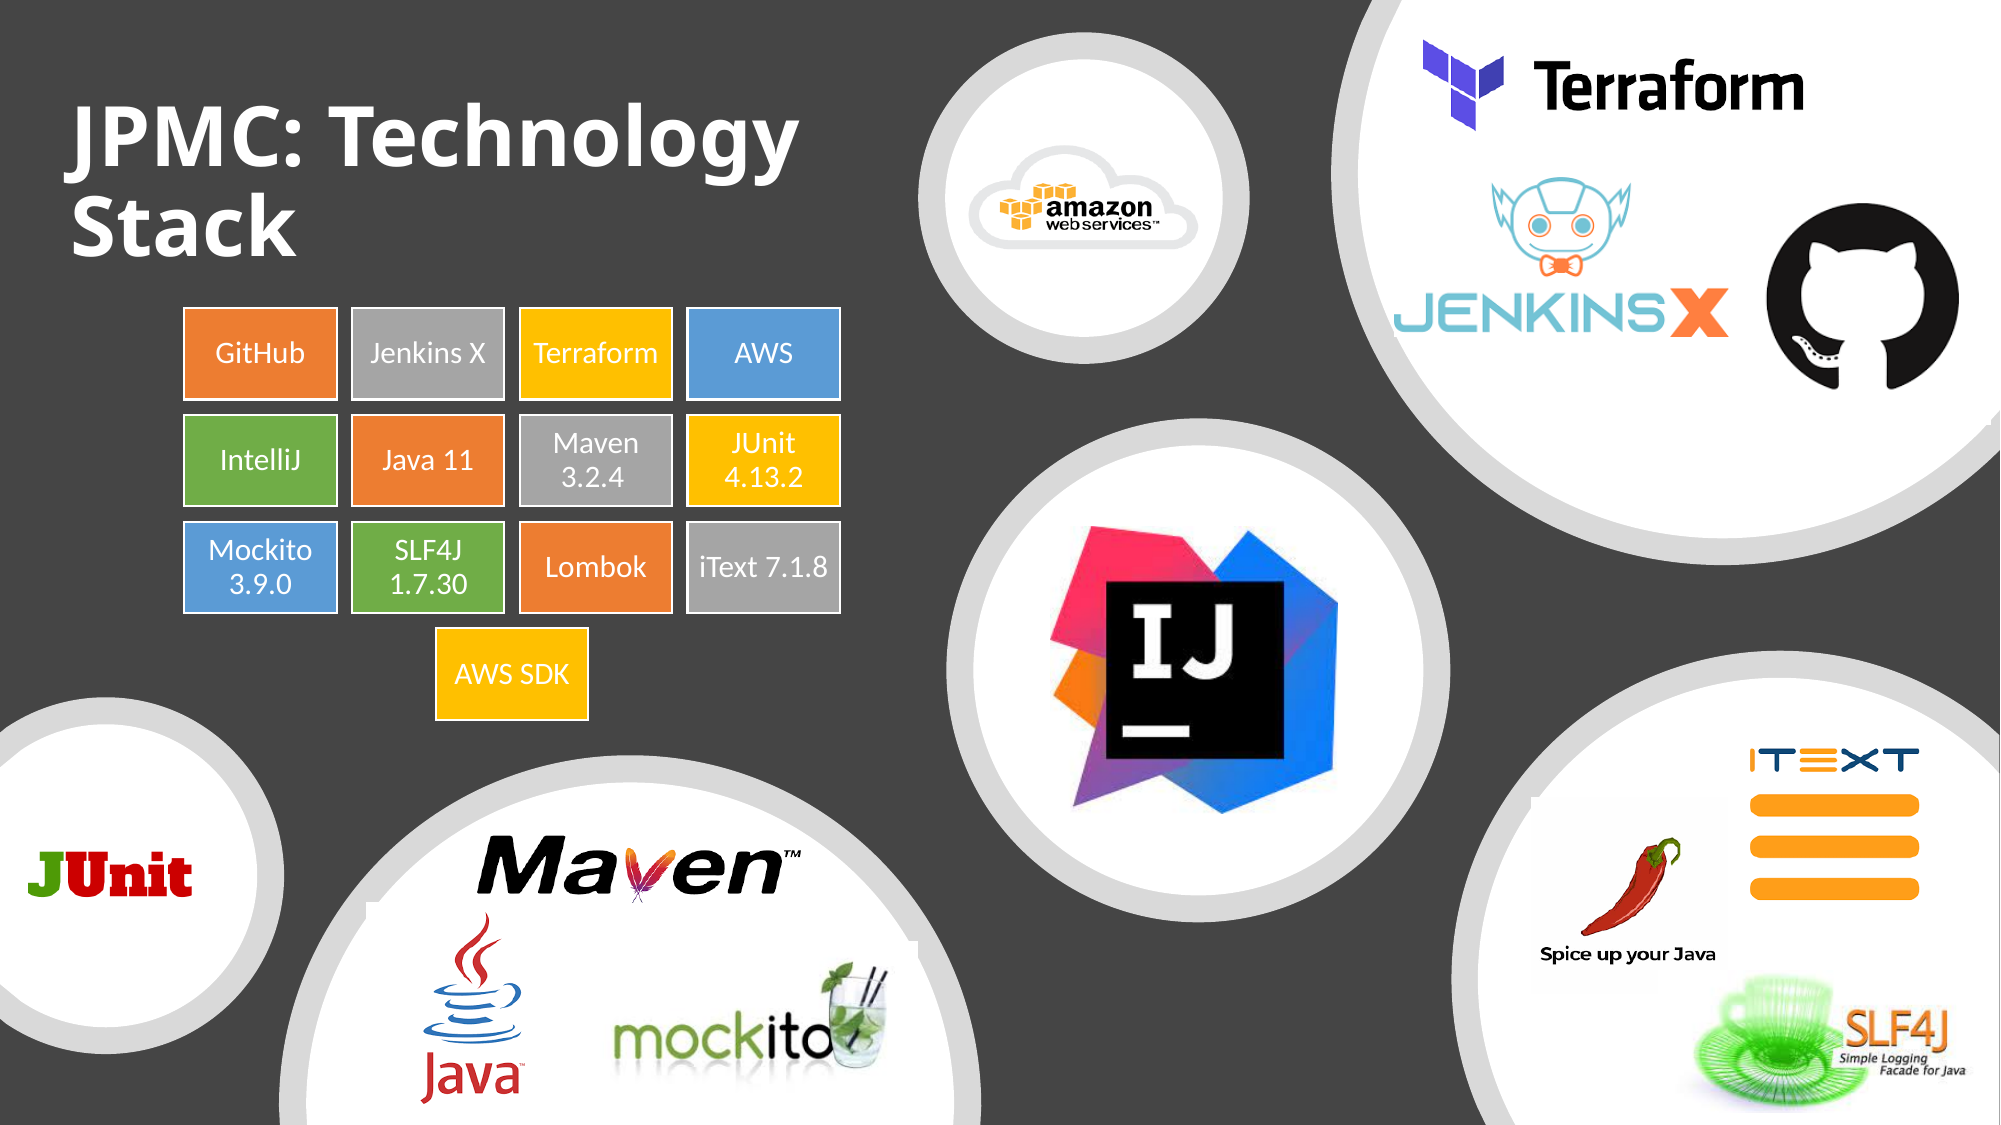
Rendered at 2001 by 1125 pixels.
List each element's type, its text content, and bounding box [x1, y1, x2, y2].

picture [1736, 725, 1933, 923]
text_box [945, 417, 1452, 924]
text_box [917, 31, 1251, 365]
picture [366, 833, 803, 1113]
picture [1735, 169, 1991, 425]
text_box [1330, 0, 2000, 567]
picture [1394, 177, 1729, 337]
text_box [305, 781, 956, 1125]
text_box [0, 696, 286, 1056]
text_box [1476, 676, 2000, 1125]
title JPMC: Technology Stack [55, 122, 877, 247]
picture [1423, 39, 1804, 133]
picture [1049, 526, 1338, 814]
picture [585, 941, 918, 1108]
picture [961, 141, 1204, 255]
picture [23, 790, 199, 967]
text_box [0, 723, 259, 1029]
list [113, 307, 911, 721]
picture [1531, 797, 1992, 1113]
text_box [1450, 649, 2000, 1125]
text_box [277, 754, 983, 1125]
